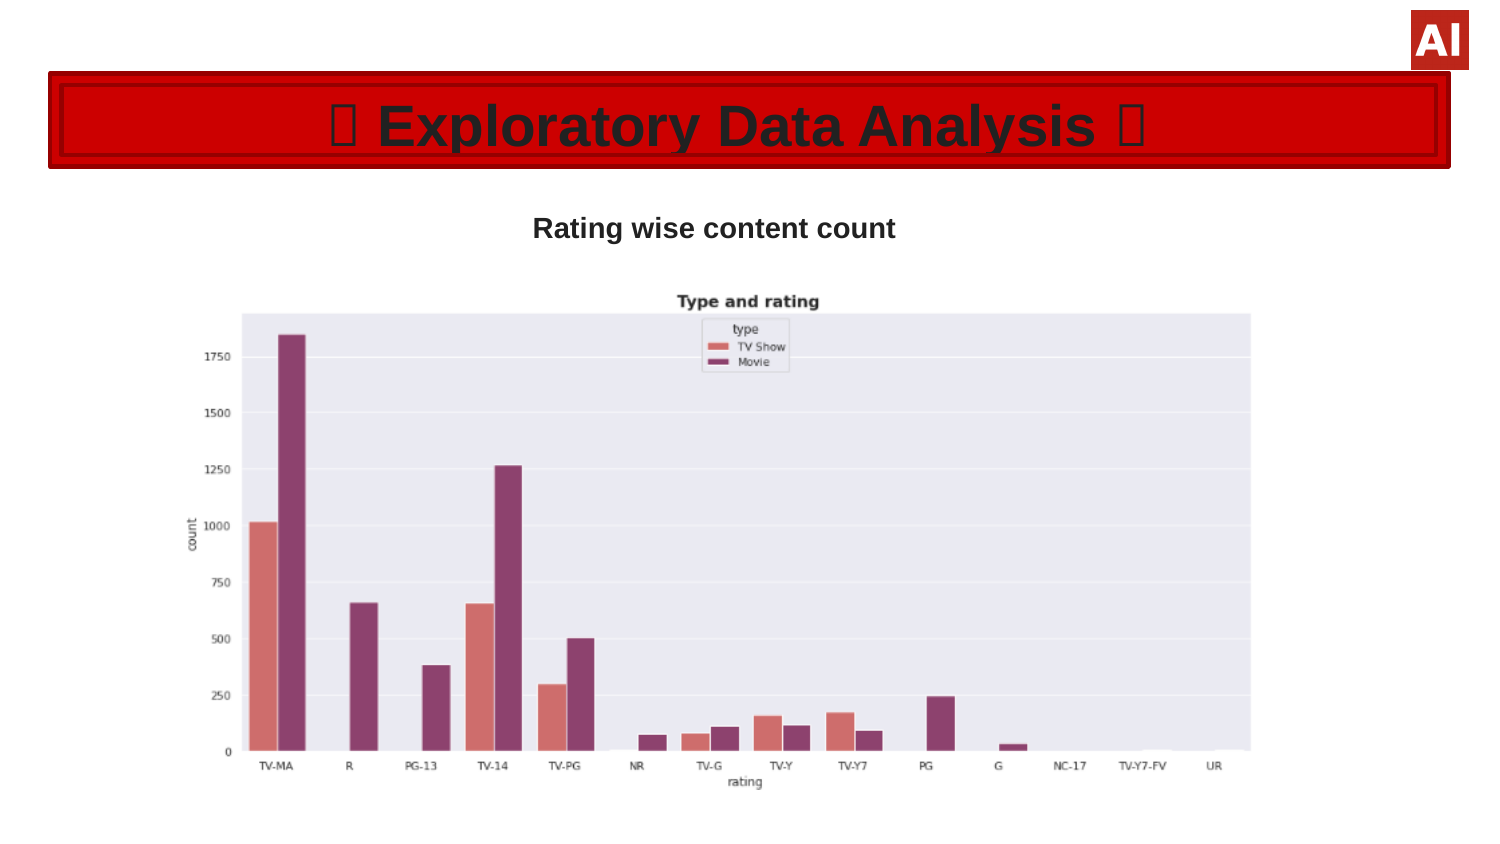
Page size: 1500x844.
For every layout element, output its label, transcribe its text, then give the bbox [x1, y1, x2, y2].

title  Exploratory Data Analysis  [64, 87, 1434, 153]
picture [1411, 10, 1469, 70]
text_box Rating wise content count [443, 202, 1057, 286]
text_box [48, 71, 1450, 169]
picture [179, 287, 1274, 791]
